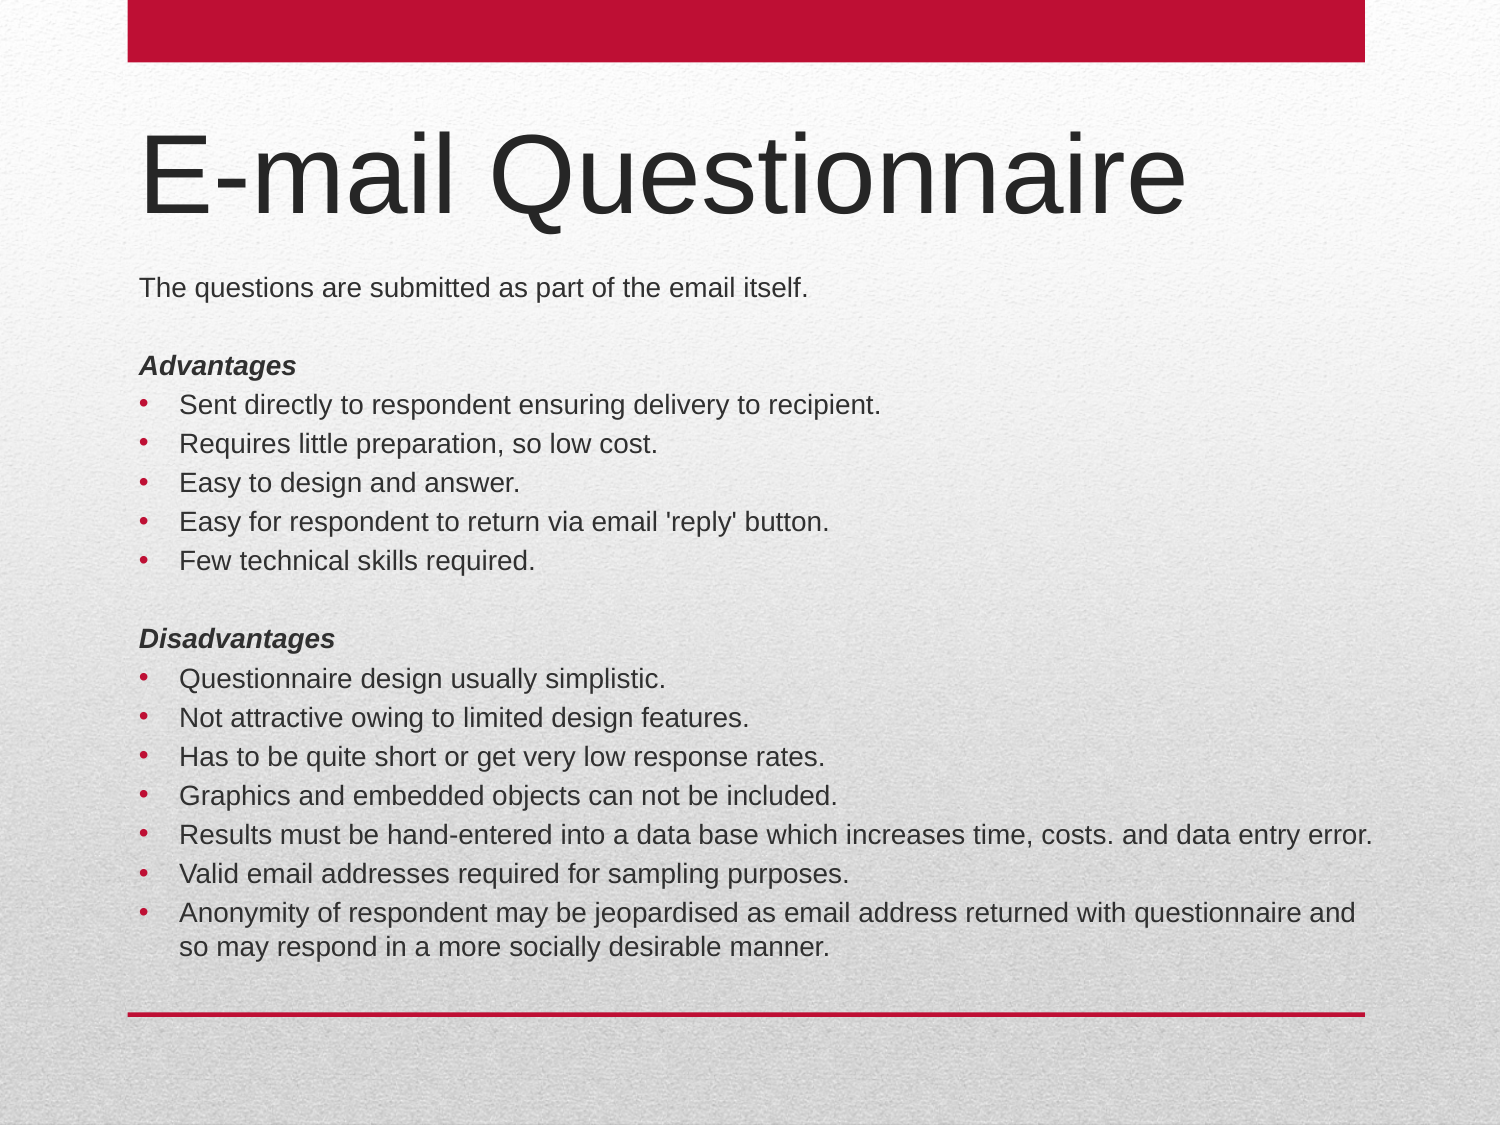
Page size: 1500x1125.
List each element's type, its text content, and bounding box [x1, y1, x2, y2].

list The questions are submitted as part of the email itself. Advantages Sent directly to respondent ensuring delivery to recipient. Requires little preparation, so low cost. Easy to design and answer. Easy for respondent to return via email 'reply' button. Few technical skills required. Disadvantages Questionnaire design usually simplistic. Not attractive owing to limited design features. Has to be quite short or get very low response rates. Graphics and embedded objects can not be included. Results must be hand-entered into a data base which increases time, costs. and data entry error. Valid email addresses required for sampling purposes. Anonymity of respondent may be jeopardised as email address returned with questionnaire and so may respond in a more socially desirable manner. [123, 243, 1400, 988]
title E-mail Questionnaire [123, 78, 1237, 243]
